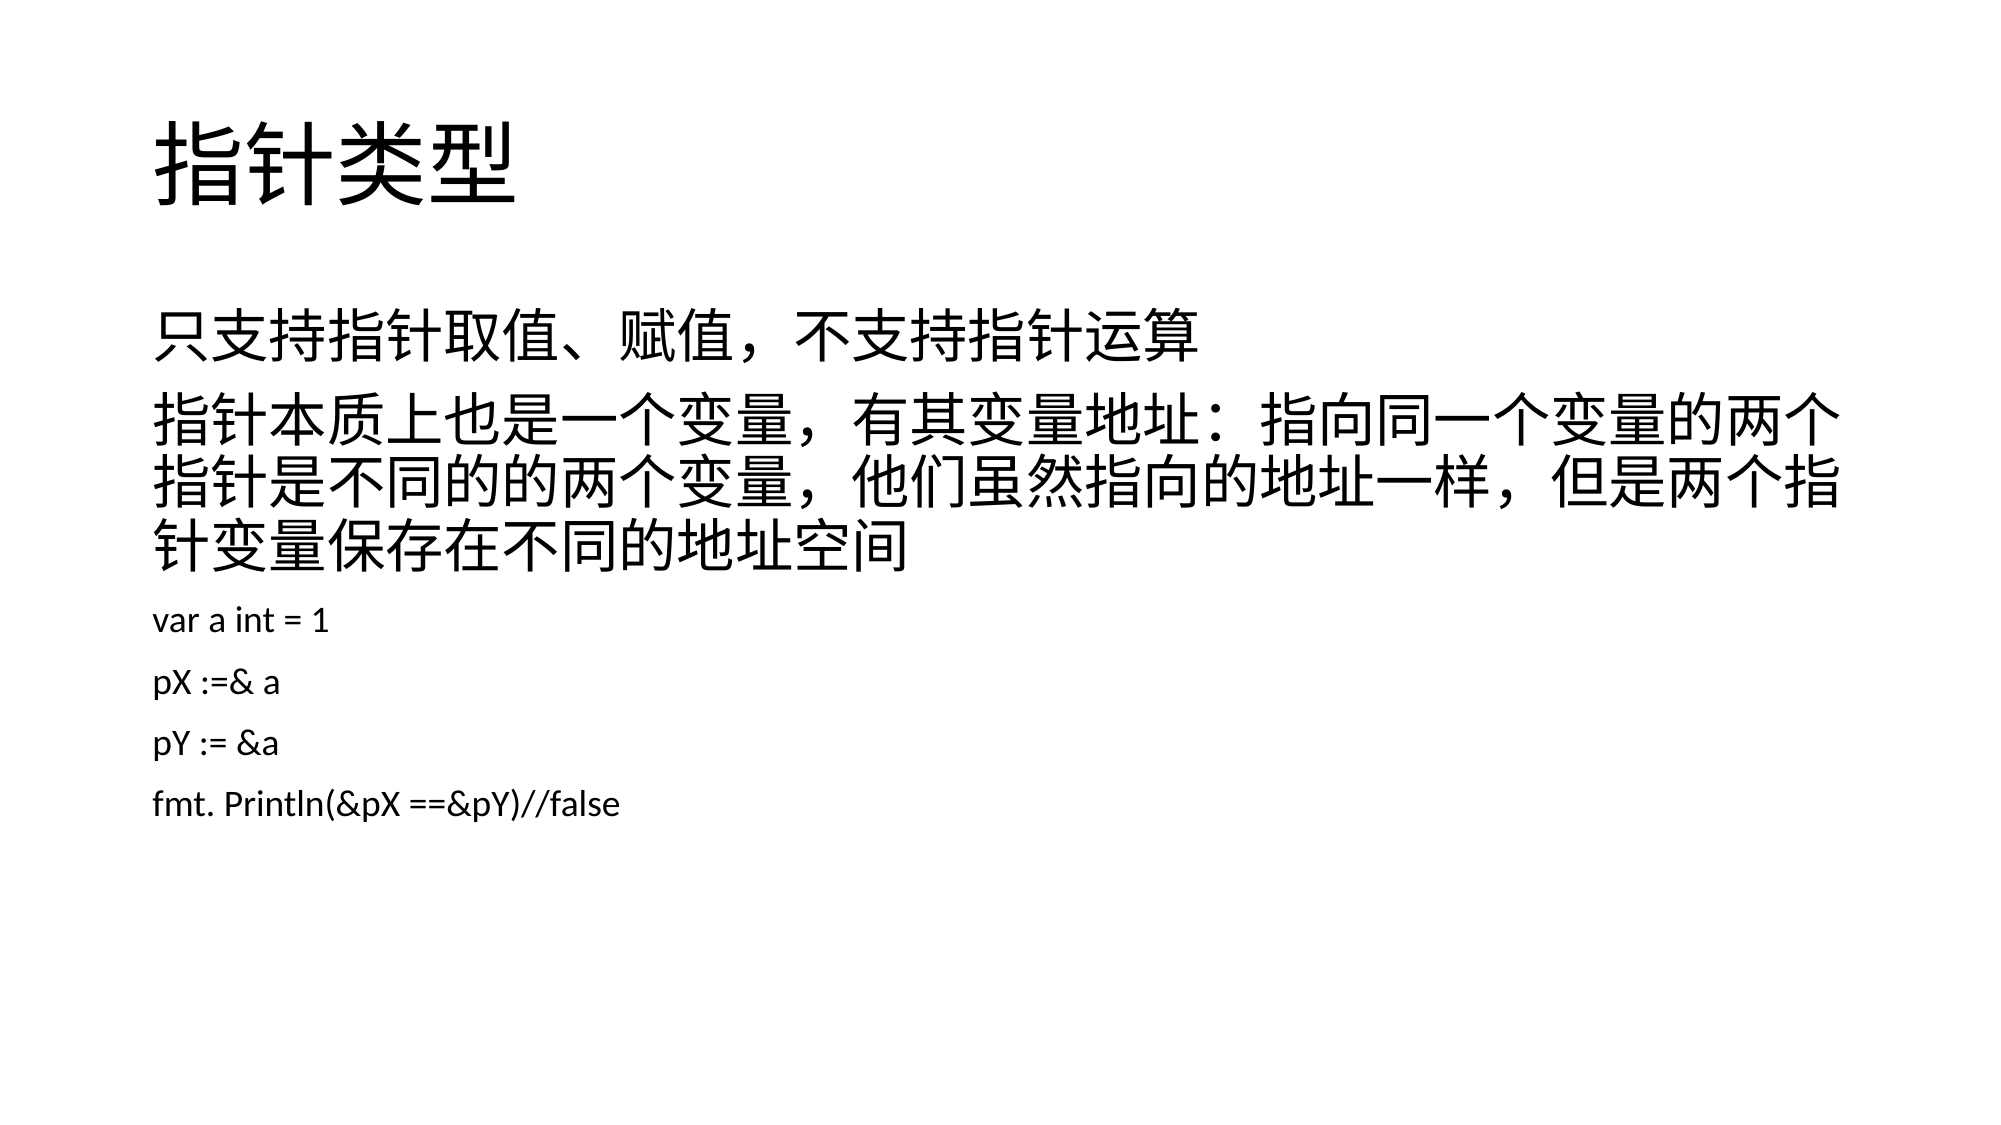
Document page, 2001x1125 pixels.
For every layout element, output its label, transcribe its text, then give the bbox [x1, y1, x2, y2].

title 指针类型 [137, 59, 1863, 278]
list 只支持指针取值、赋值，不支持指针运算 指针本质上也是一个变量，有其变量地址：指向同一个变量的两个指针是不同的的两个变量，他们虽然指向的地址一样，但是两个指针变量保存在不同的地址空间 var a int = 1 pX :=& a pY := &a fmt. Println(&pX ==&pY)//false [137, 299, 1863, 1014]
